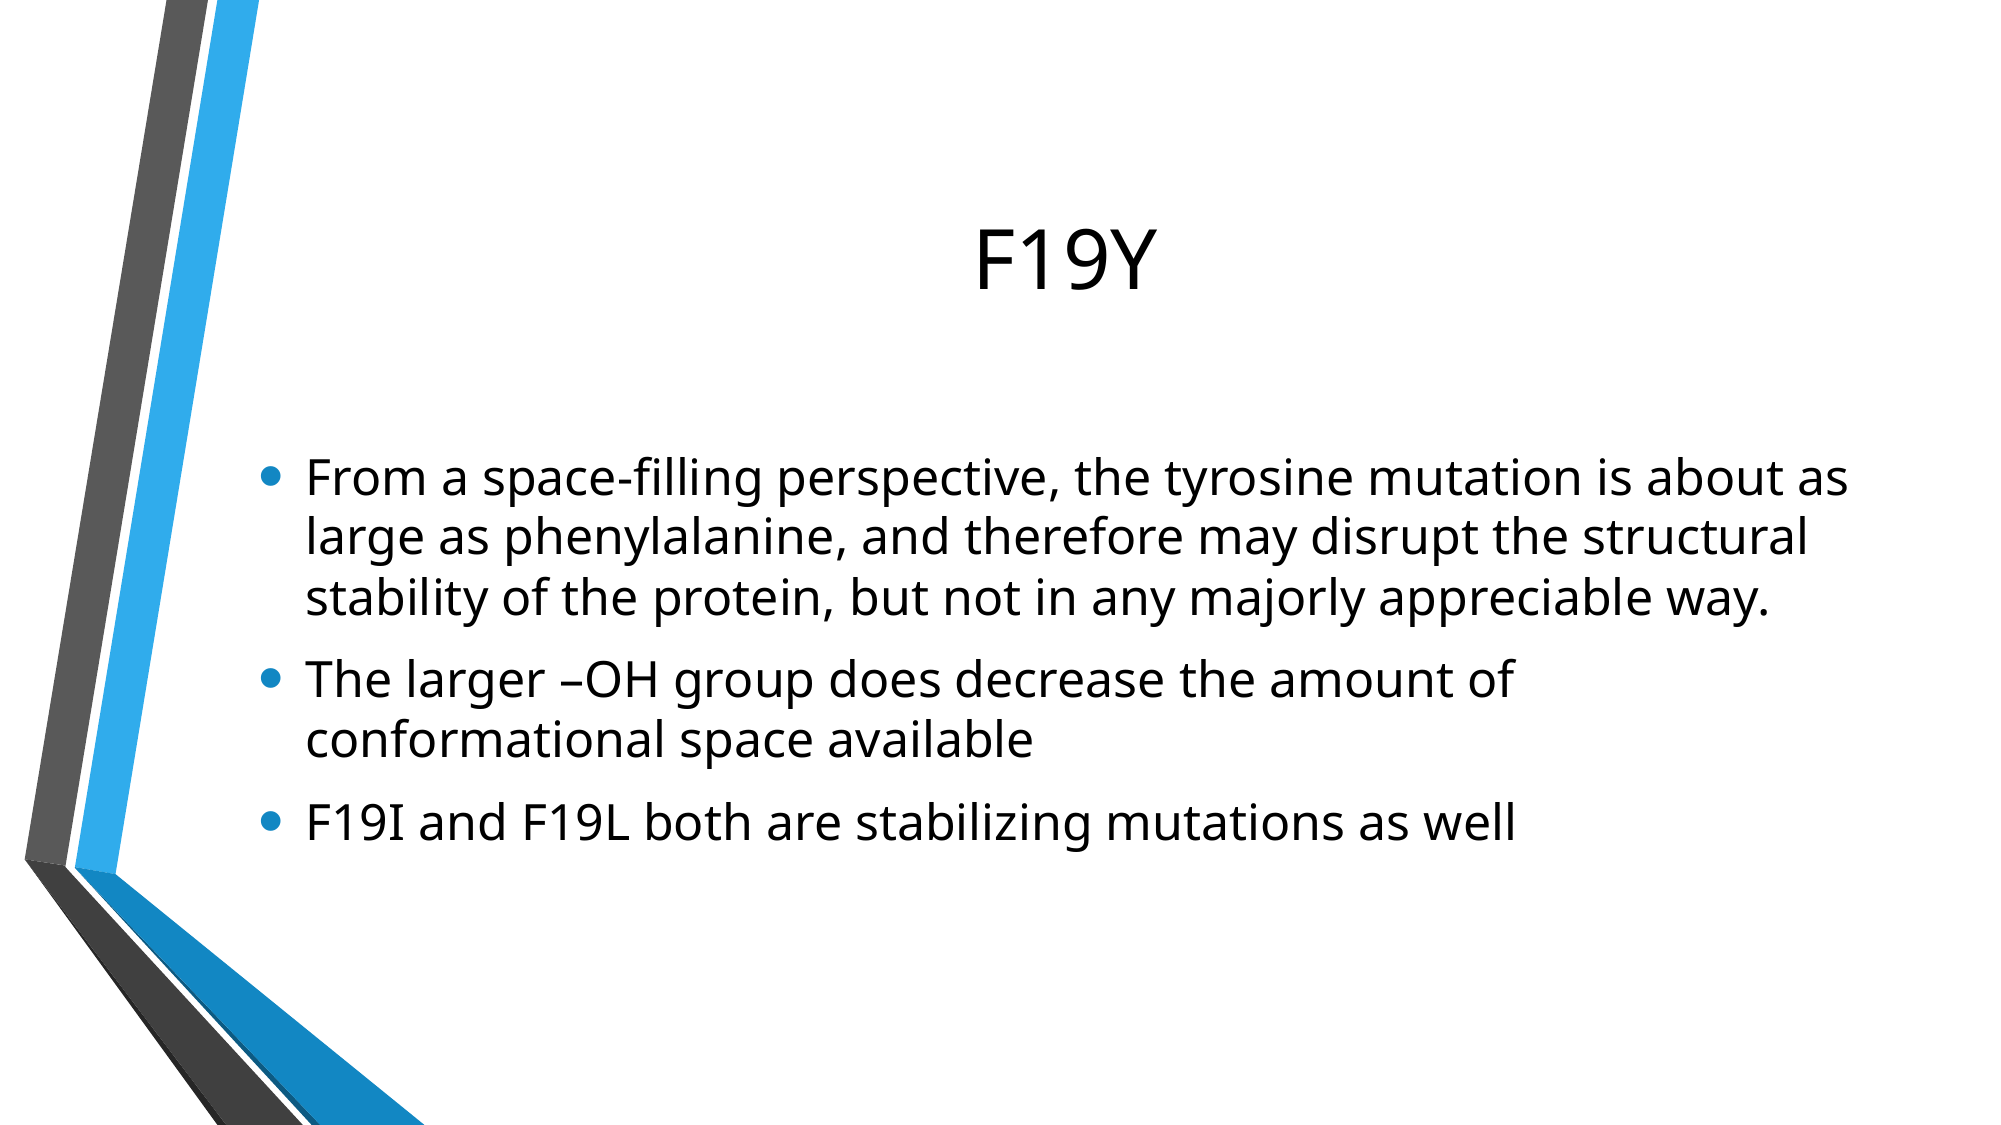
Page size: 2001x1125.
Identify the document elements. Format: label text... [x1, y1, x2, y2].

list From a space-filling perspective, the tyrosine mutation is about as large as phenylalanine, and therefore may disrupt the structural stability of the protein, but not in any majorly appreciable way. The larger –OH group does decrease the amount of conformational space available F19I and F19L both are stabilizing mutations as well [243, 437, 1887, 950]
title F19Y [243, 112, 1887, 400]
